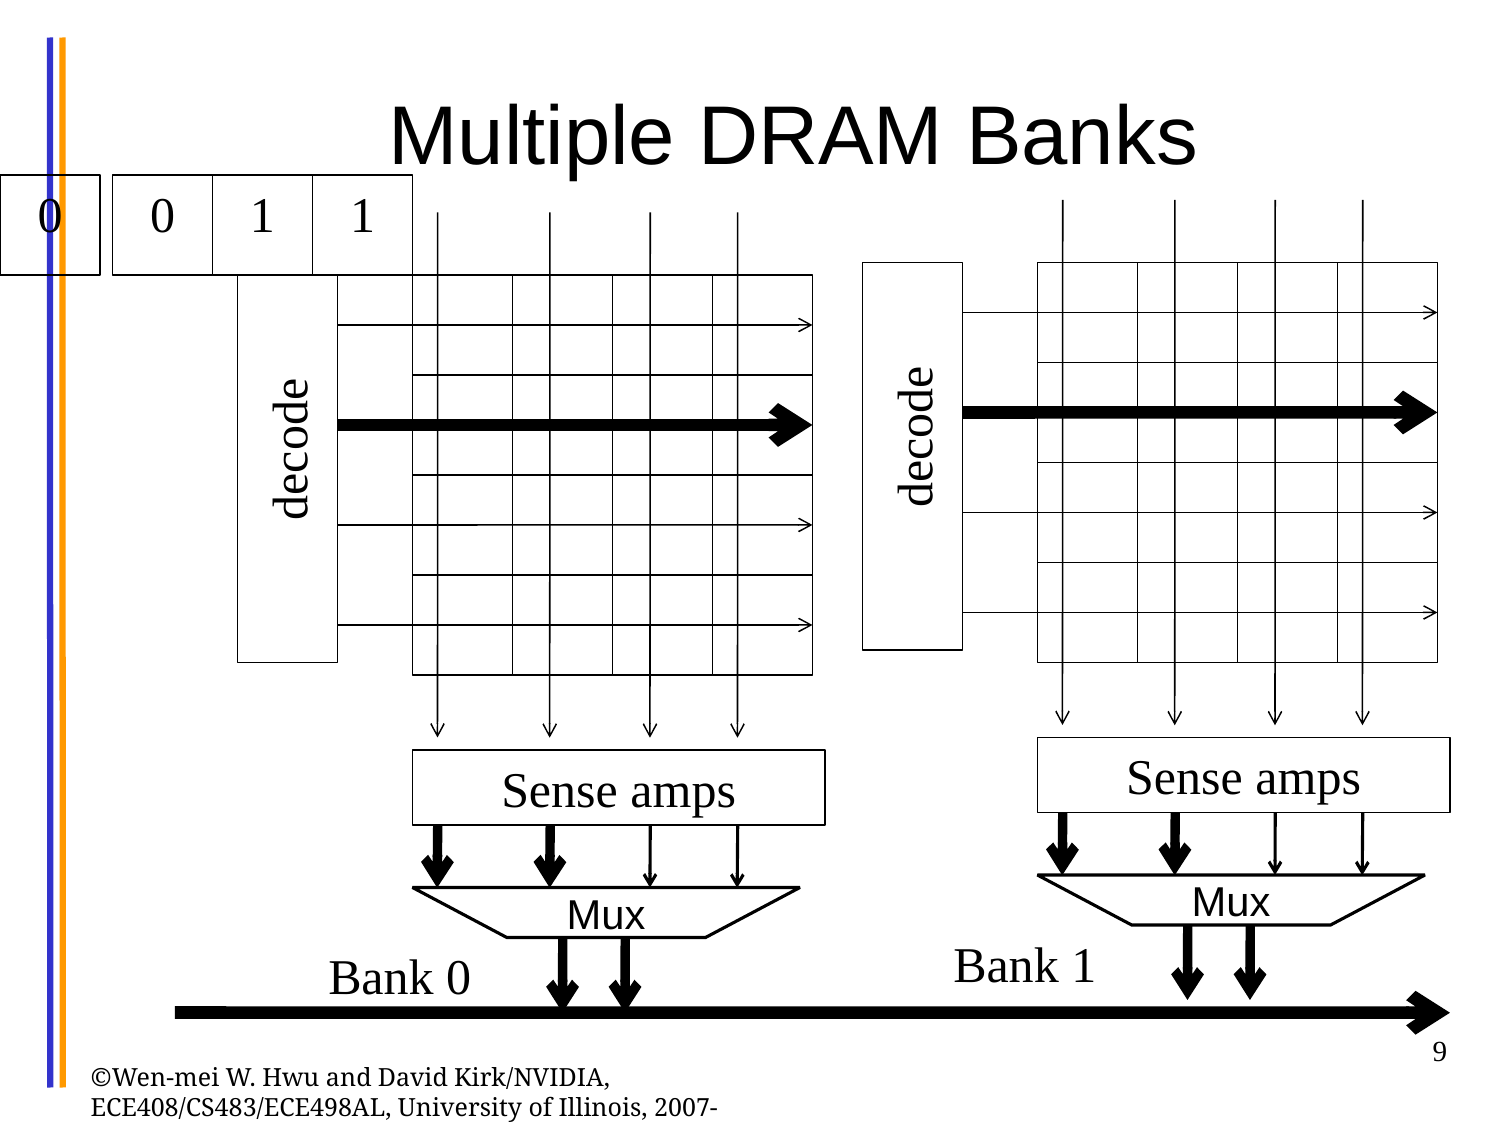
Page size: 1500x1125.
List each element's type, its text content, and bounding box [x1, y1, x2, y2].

text_box [551, 535, 612, 575]
text_box [512, 535, 549, 575]
text_box [1037, 362, 1061, 406]
text_box [651, 575, 712, 623]
text_box [1064, 362, 1137, 406]
text_box [712, 487, 736, 523]
text_box [1364, 517, 1438, 562]
text_box [651, 487, 712, 523]
text_box decode [249, 485, 325, 535]
text_box [739, 630, 813, 675]
text_box [612, 487, 649, 523]
text_box [1176, 362, 1238, 406]
text_box [439, 375, 512, 419]
text_box [1176, 562, 1238, 610]
text_box [1276, 474, 1337, 510]
text_box [1337, 262, 1361, 310]
text_box [1176, 322, 1237, 362]
text_box [1037, 322, 1061, 362]
text_box [1064, 262, 1137, 310]
text_box [551, 487, 612, 523]
text_box [1276, 262, 1337, 310]
text_box [1364, 474, 1438, 512]
text_box [513, 575, 549, 623]
text_box [1064, 622, 1138, 663]
text_box [651, 435, 712, 472]
text_box [712, 535, 736, 575]
text_box [1364, 562, 1438, 612]
text_box [739, 275, 813, 324]
text_box [512, 487, 549, 523]
text_box [412, 335, 436, 375]
text_box [1276, 522, 1337, 562]
text_box [712, 335, 736, 375]
text_box [712, 275, 736, 323]
text_box [1137, 422, 1174, 459]
text_box [439, 635, 513, 675]
text_box [1137, 522, 1174, 562]
text_box [1064, 322, 1137, 362]
text_box [1037, 262, 1061, 310]
text_box [512, 375, 549, 419]
text_box [1364, 317, 1438, 362]
text_box [551, 335, 612, 375]
text_box [551, 275, 612, 323]
text_box [439, 535, 512, 575]
text_box [1276, 322, 1337, 362]
text_box [1137, 474, 1174, 510]
text_box [1238, 622, 1274, 663]
text_box 0 [112, 174, 212, 275]
text_box [651, 535, 712, 575]
text_box [512, 335, 549, 375]
text_box [613, 575, 649, 623]
text_box [1064, 522, 1137, 562]
text_box [439, 575, 513, 623]
footer ©Wen-mei W. Hwu and David Kirk/NVIDIA, ECE408/CS483/ECE498AL, University of Illinois, 2007-2018 [75, 1053, 789, 1101]
text_box [1276, 422, 1337, 459]
text_box [439, 487, 512, 523]
text_box decode [249, 363, 325, 473]
text_box [651, 635, 712, 675]
text_box [1364, 262, 1438, 312]
text_box [739, 430, 813, 472]
text_box [1238, 562, 1274, 610]
text_box [1064, 422, 1137, 459]
text_box [1238, 362, 1274, 406]
text_box [1176, 622, 1238, 663]
text_box [1037, 562, 1061, 610]
text_box [1237, 322, 1274, 362]
text_box [1037, 422, 1061, 459]
text_box [1337, 562, 1361, 610]
text_box [1337, 362, 1361, 406]
text_box [1364, 417, 1438, 459]
text_box [612, 275, 649, 323]
text_box [1337, 622, 1361, 663]
text_box [1237, 474, 1274, 510]
text_box [1276, 362, 1337, 406]
text_box [412, 375, 436, 419]
text_box [439, 435, 512, 472]
text_box [712, 375, 736, 419]
text_box [412, 575, 436, 623]
text_box [613, 635, 649, 675]
text_box Sense amps [1037, 737, 1450, 813]
text_box [1176, 422, 1238, 459]
text_box [1237, 262, 1274, 310]
text_box [513, 635, 548, 675]
text_box [739, 530, 813, 575]
text_box 1 [312, 174, 413, 275]
text_box [439, 275, 512, 323]
text_box [412, 635, 436, 675]
slide_number 9 [1149, 1024, 1463, 1100]
text_box [1037, 522, 1061, 562]
text_box [612, 535, 649, 575]
text_box Mux [412, 887, 800, 938]
text_box [651, 375, 712, 419]
text_box 0 [0, 174, 100, 275]
text_box [613, 435, 649, 472]
text_box [712, 575, 736, 623]
text_box [1176, 262, 1237, 310]
text_box [412, 487, 436, 523]
text_box [1337, 322, 1361, 362]
text_box [739, 575, 813, 624]
text_box [1064, 562, 1138, 610]
text_box [1137, 262, 1174, 310]
text_box [412, 535, 436, 575]
text_box [1176, 522, 1237, 562]
text_box [512, 435, 549, 472]
text_box [862, 485, 963, 650]
text_box [1138, 622, 1173, 663]
text_box [712, 435, 736, 472]
text_box [1364, 362, 1438, 412]
text_box Sense amps [412, 749, 825, 825]
text_box [551, 575, 613, 623]
text_box [862, 262, 963, 460]
text_box [237, 485, 338, 663]
text_box [651, 275, 712, 323]
text_box [612, 335, 649, 375]
text_box [1337, 474, 1361, 510]
text_box [1037, 622, 1061, 663]
text_box [412, 435, 436, 472]
text_box [739, 330, 813, 375]
text_box [1237, 522, 1274, 562]
title Multiple DRAM Banks [112, 37, 1475, 225]
text_box Bank 1 [938, 924, 1112, 1000]
text_box [1138, 562, 1174, 610]
text_box decode [874, 485, 950, 523]
text_box [1064, 474, 1137, 510]
text_box [1037, 474, 1061, 510]
text_box [1337, 522, 1361, 562]
text_box [1337, 422, 1361, 459]
text_box 1 [212, 174, 312, 275]
text_box [651, 335, 712, 375]
text_box [739, 487, 813, 524]
text_box Mux [1037, 875, 1425, 926]
text_box [712, 635, 736, 675]
text_box Bank 0 [313, 937, 487, 1010]
text_box [1276, 562, 1337, 610]
text_box [512, 275, 549, 323]
text_box [739, 375, 813, 424]
text_box [613, 375, 649, 419]
text_box [1238, 422, 1274, 459]
text_box [1364, 617, 1438, 663]
text_box [551, 435, 613, 472]
text_box [1137, 322, 1174, 362]
text_box [237, 275, 338, 473]
text_box [412, 275, 436, 323]
text_box [551, 635, 613, 675]
text_box [1176, 474, 1237, 510]
text_box [1276, 622, 1337, 663]
text_box [551, 375, 613, 419]
text_box [439, 335, 512, 375]
text_box decode [874, 350, 950, 460]
text_box [1137, 362, 1174, 406]
